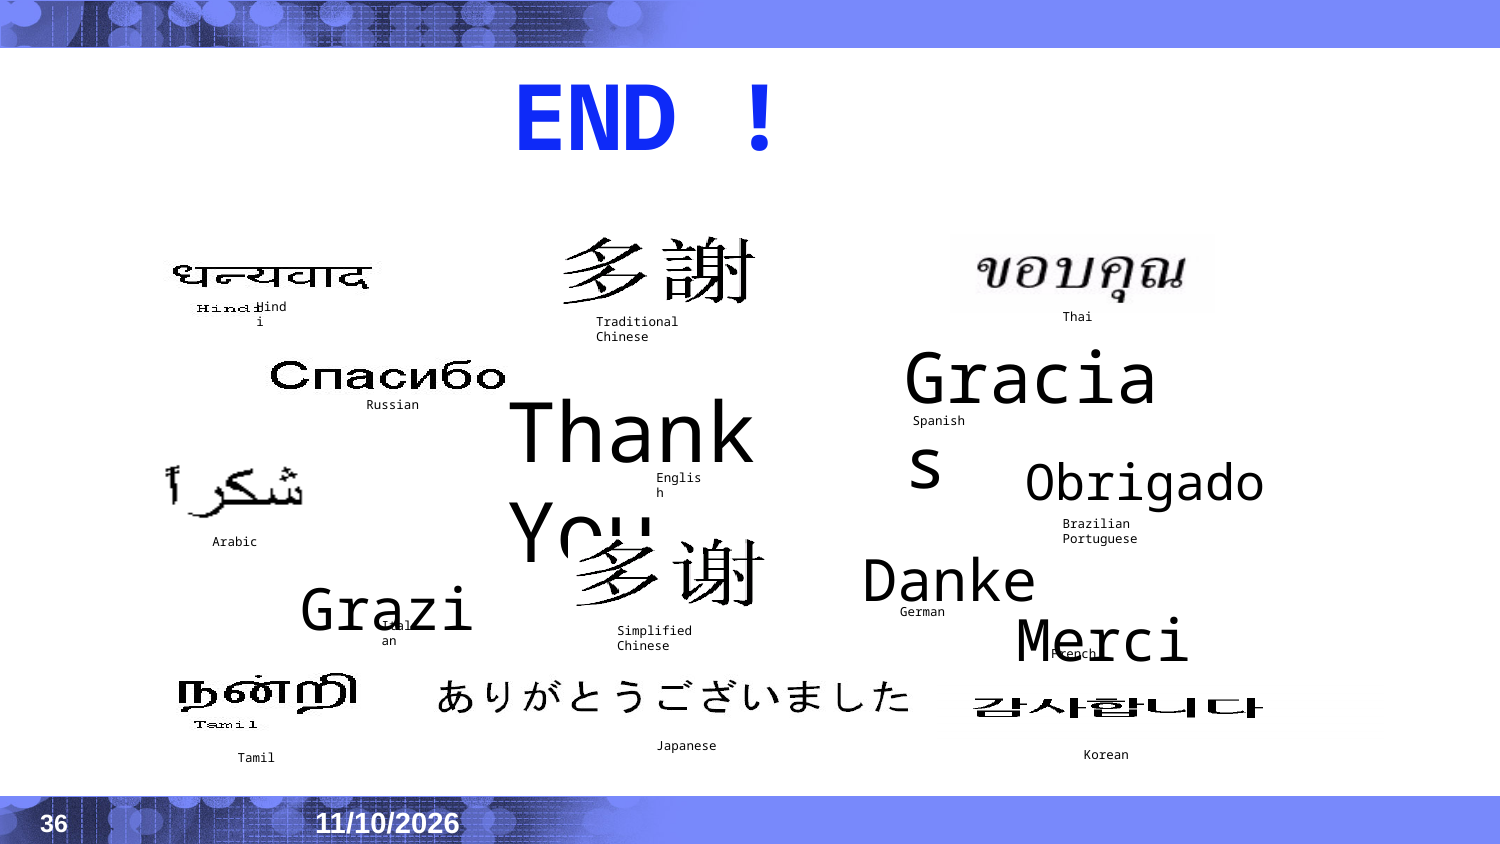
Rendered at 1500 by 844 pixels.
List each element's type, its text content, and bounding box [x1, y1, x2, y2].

text_box Simplified Chinese [617, 623, 733, 653]
picture [0, 797, 1500, 844]
text_box Korean [1083, 747, 1132, 763]
text_box Hindi [256, 326, 294, 330]
picture [424, 674, 921, 719]
text_box Obrigado [1024, 449, 1273, 511]
text_box Thank You [505, 379, 929, 580]
picture [1, 1, 1500, 47]
text_box Spanish [912, 412, 968, 428]
text_box Traditional Chinese [596, 319, 718, 344]
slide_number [300, 796, 620, 828]
text_box French [1051, 646, 1097, 662]
text_box Italian [381, 617, 424, 648]
text_box Arabic [212, 534, 265, 550]
text_box Merci [1016, 603, 1248, 674]
picture [253, 357, 529, 396]
text_box Danke [862, 543, 1052, 614]
text_box Japanese [656, 738, 722, 754]
text_box Tamil [237, 749, 277, 766]
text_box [937, 678, 1384, 739]
picture [949, 234, 1216, 313]
picture [567, 536, 777, 616]
title END ! [512, 93, 920, 179]
picture [149, 665, 375, 737]
picture [162, 459, 318, 524]
picture [557, 227, 764, 310]
text_box Russian [366, 404, 422, 413]
text_box Grazie [300, 571, 488, 712]
text_box Brazilian Portuguese [1062, 515, 1192, 546]
text_box Gracias [904, 332, 1192, 503]
text_box German [900, 603, 956, 619]
picture [163, 260, 389, 318]
slide_number 36 [25, 799, 191, 840]
text_box English [656, 470, 707, 500]
